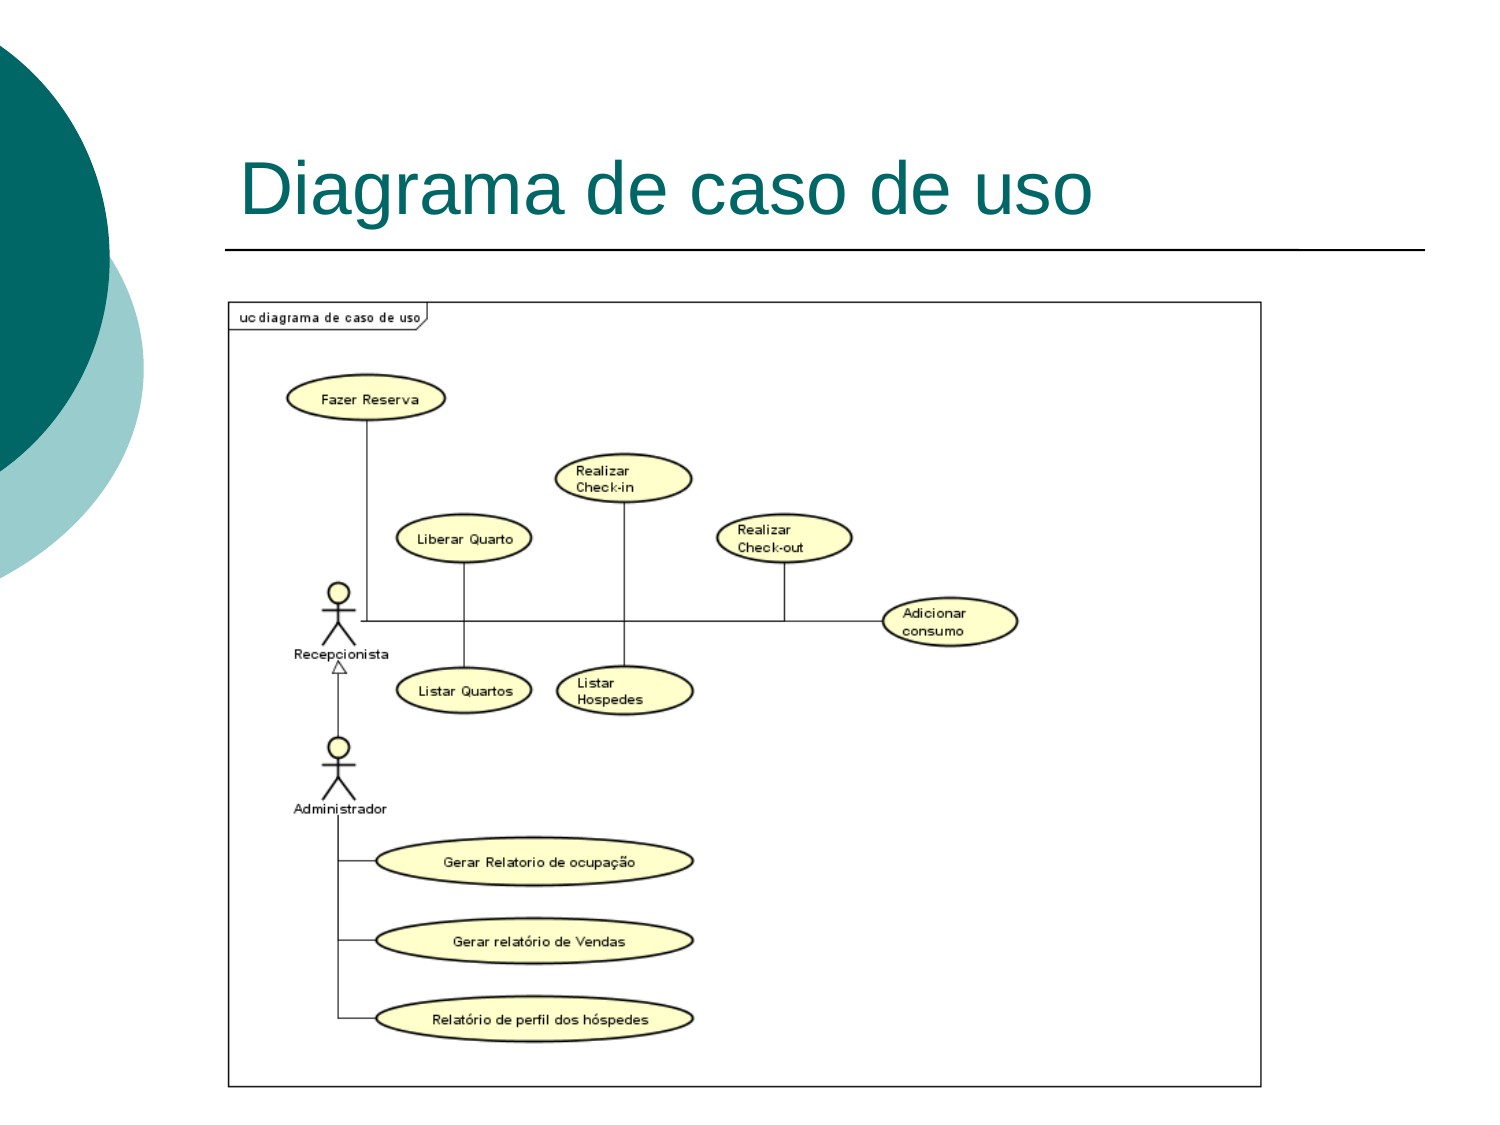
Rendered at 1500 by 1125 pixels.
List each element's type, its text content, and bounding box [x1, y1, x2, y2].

title Diagrama de caso de uso [224, 49, 1425, 237]
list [224, 299, 1270, 1093]
